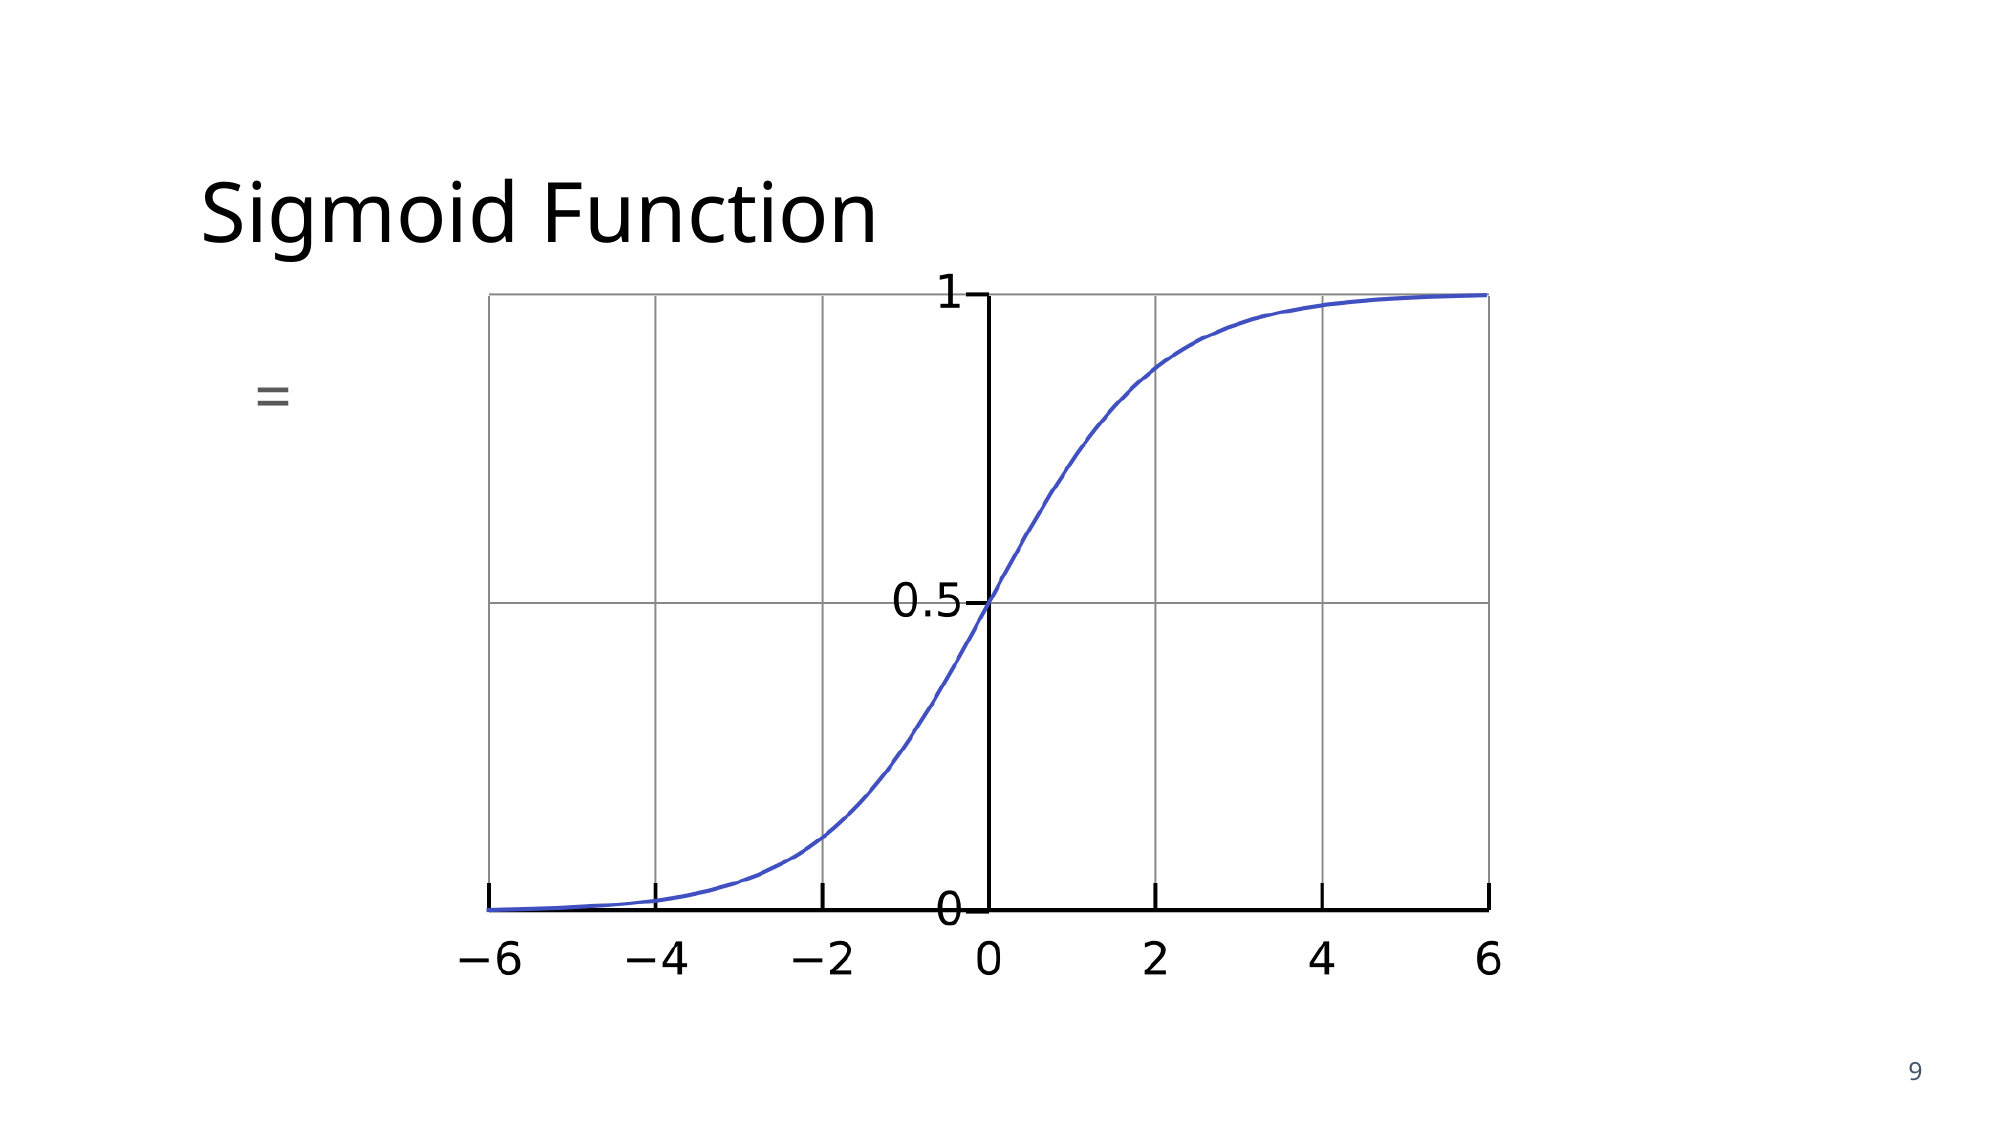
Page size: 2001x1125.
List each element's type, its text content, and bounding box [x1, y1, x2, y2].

title Sigmoid Function [185, 96, 1828, 342]
picture [415, 248, 1562, 1013]
slide_number 9 [1487, 1042, 1938, 1103]
